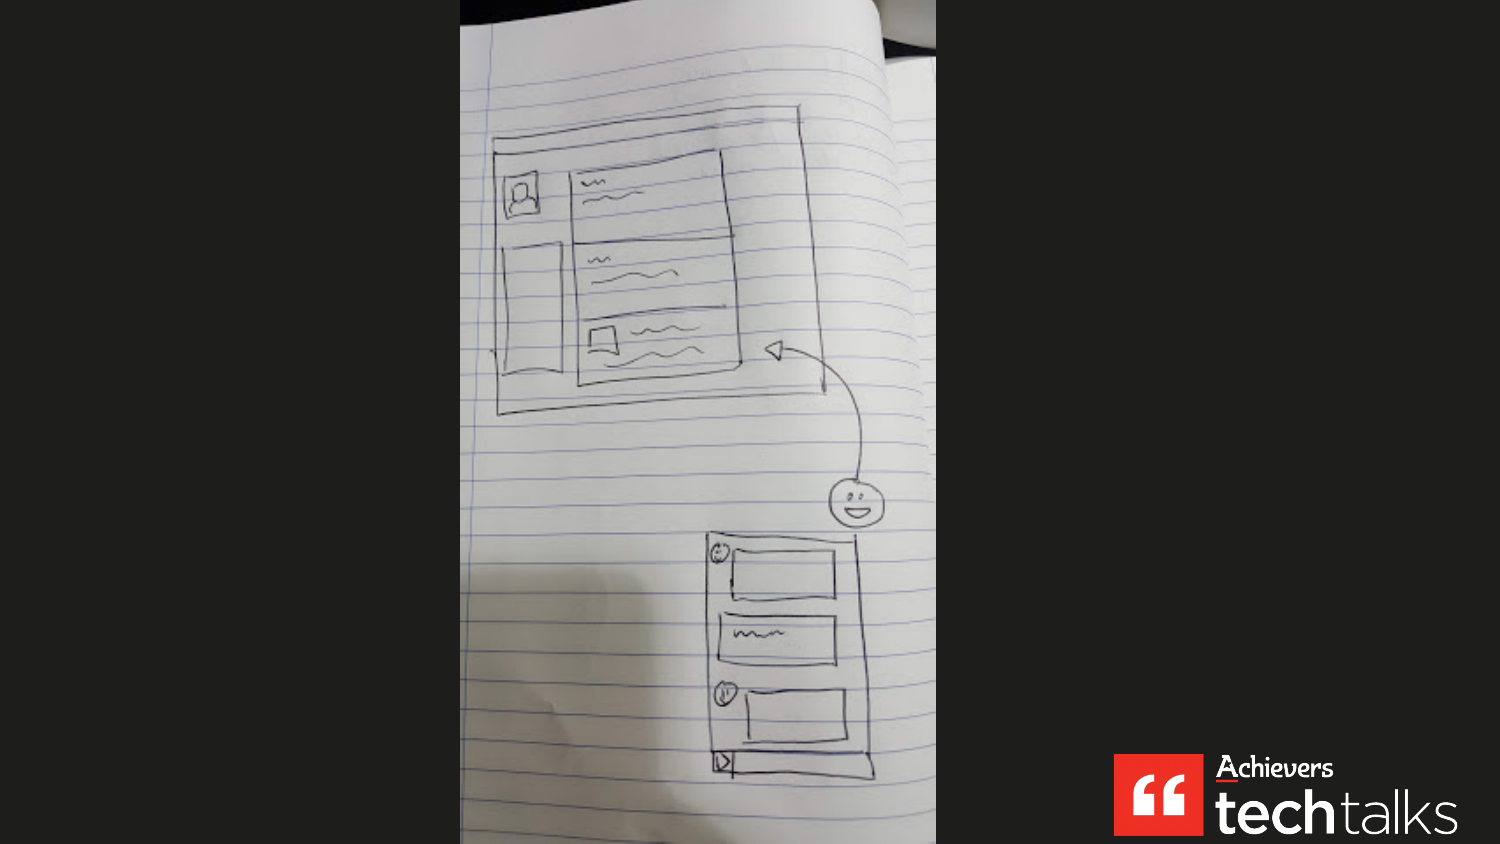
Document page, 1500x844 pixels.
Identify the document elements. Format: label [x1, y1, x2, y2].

picture [460, 0, 936, 844]
picture [1112, 751, 1463, 844]
